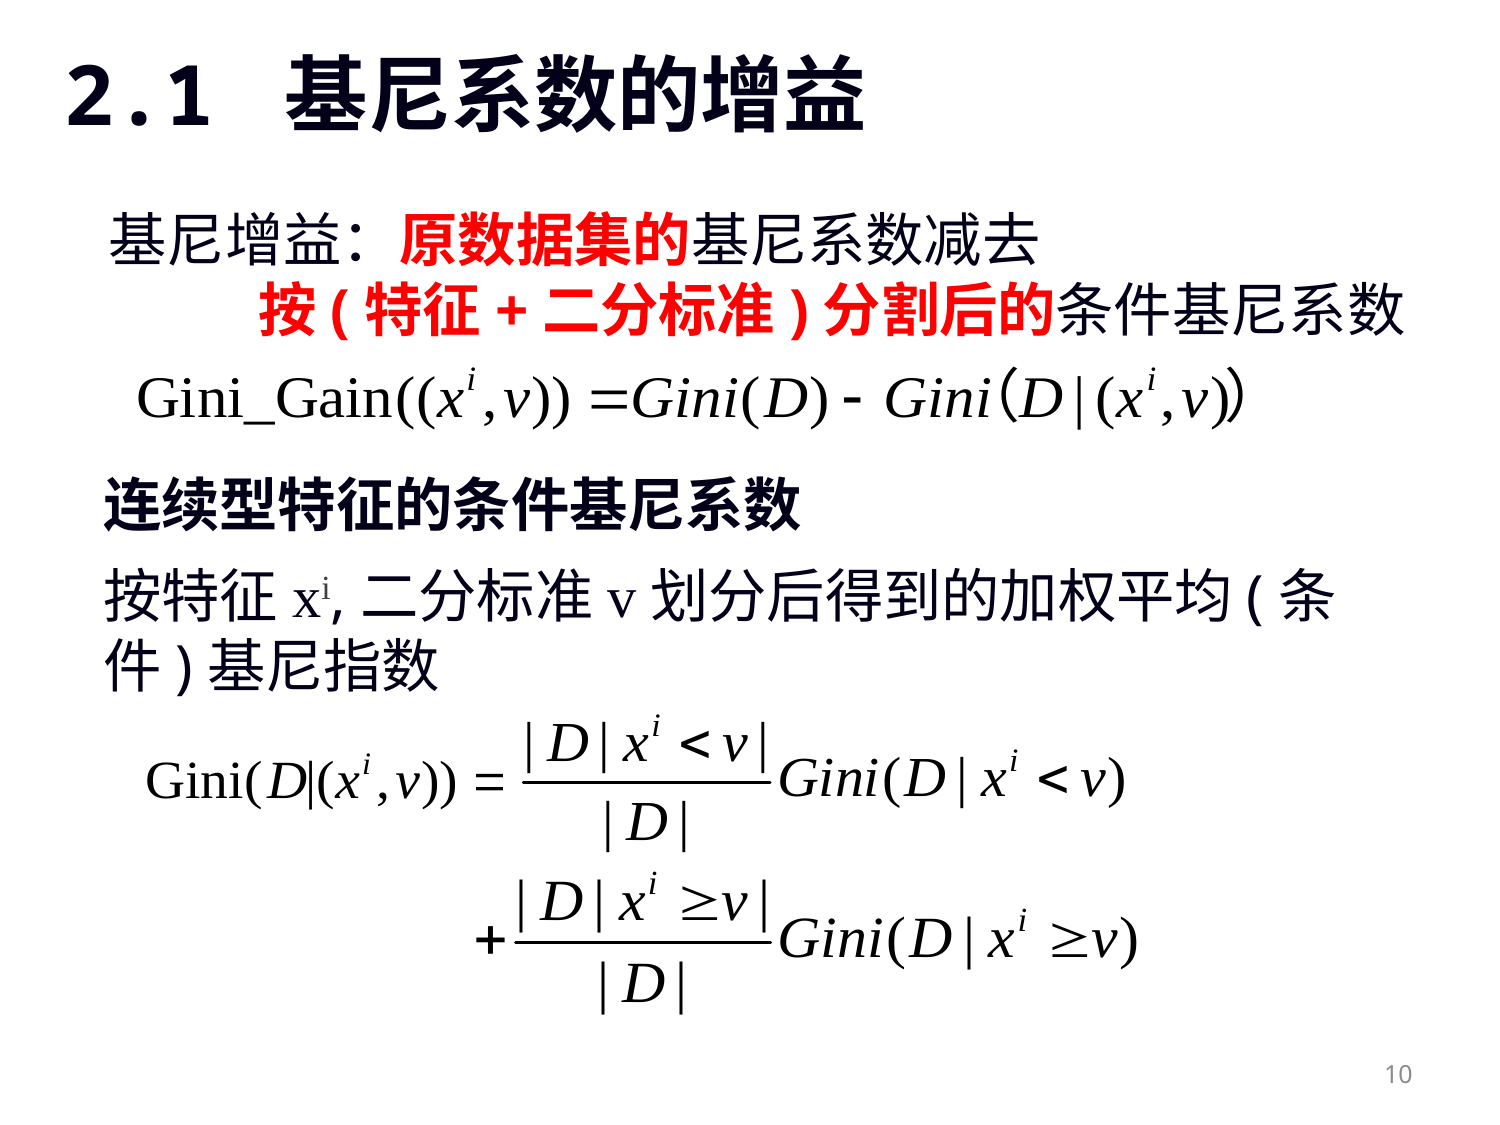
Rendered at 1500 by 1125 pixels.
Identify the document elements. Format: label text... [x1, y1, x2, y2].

title 2.1 基尼系数的增益 [49, 54, 1401, 197]
text_box 基尼增益：原数据集的基尼系数减去 按(特征+二分标准)分割后的条件基尼系数 [93, 196, 1421, 351]
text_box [135, 361, 1256, 433]
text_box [88, 460, 1424, 1017]
